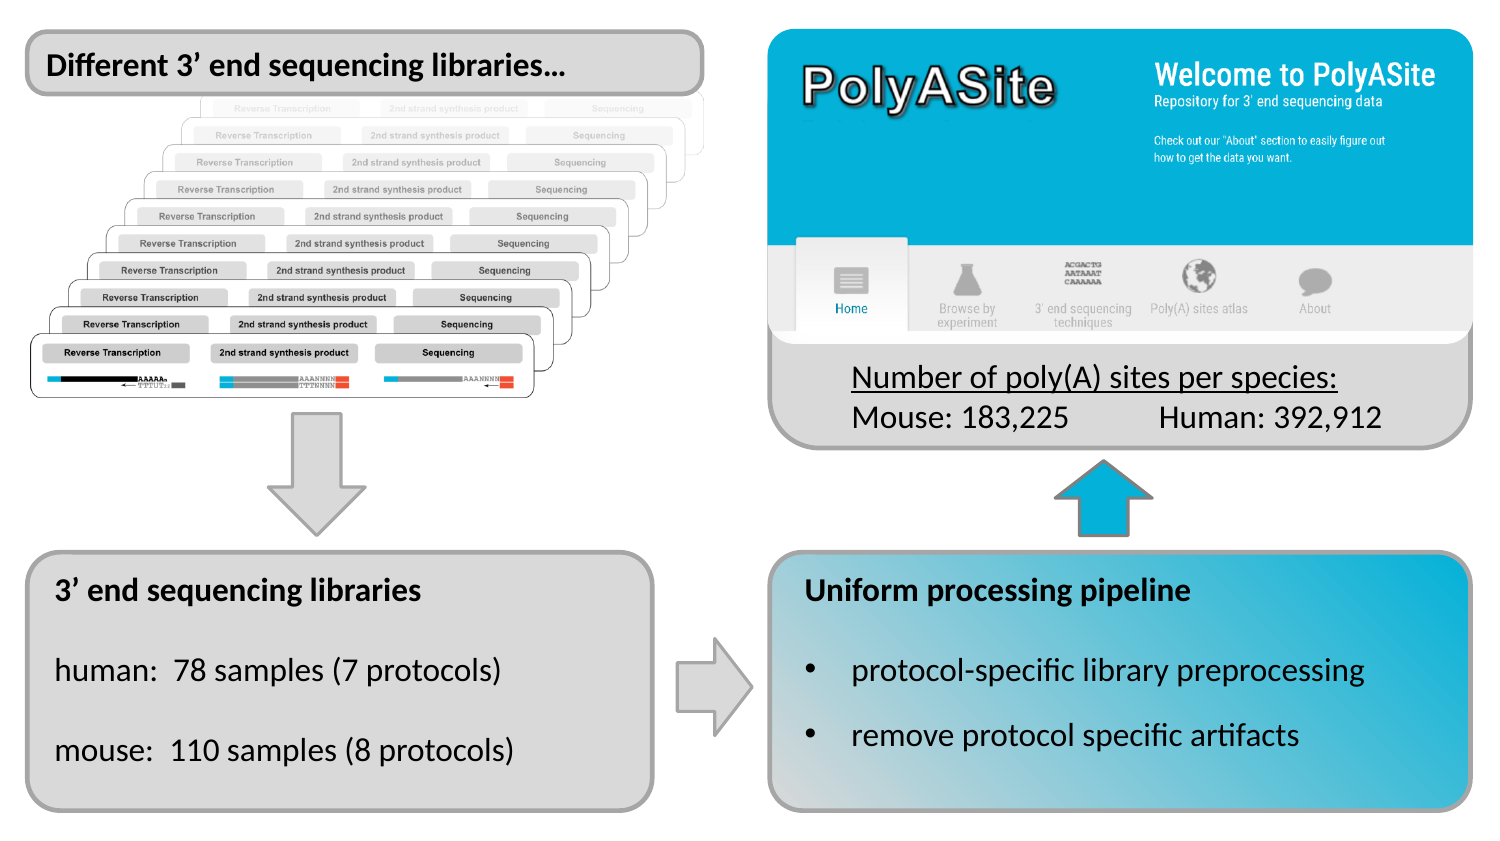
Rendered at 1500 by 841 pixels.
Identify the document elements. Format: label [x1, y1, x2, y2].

text_box [767, 28, 1500, 536]
text_box [26, 31, 704, 824]
text_box [676, 551, 1471, 824]
